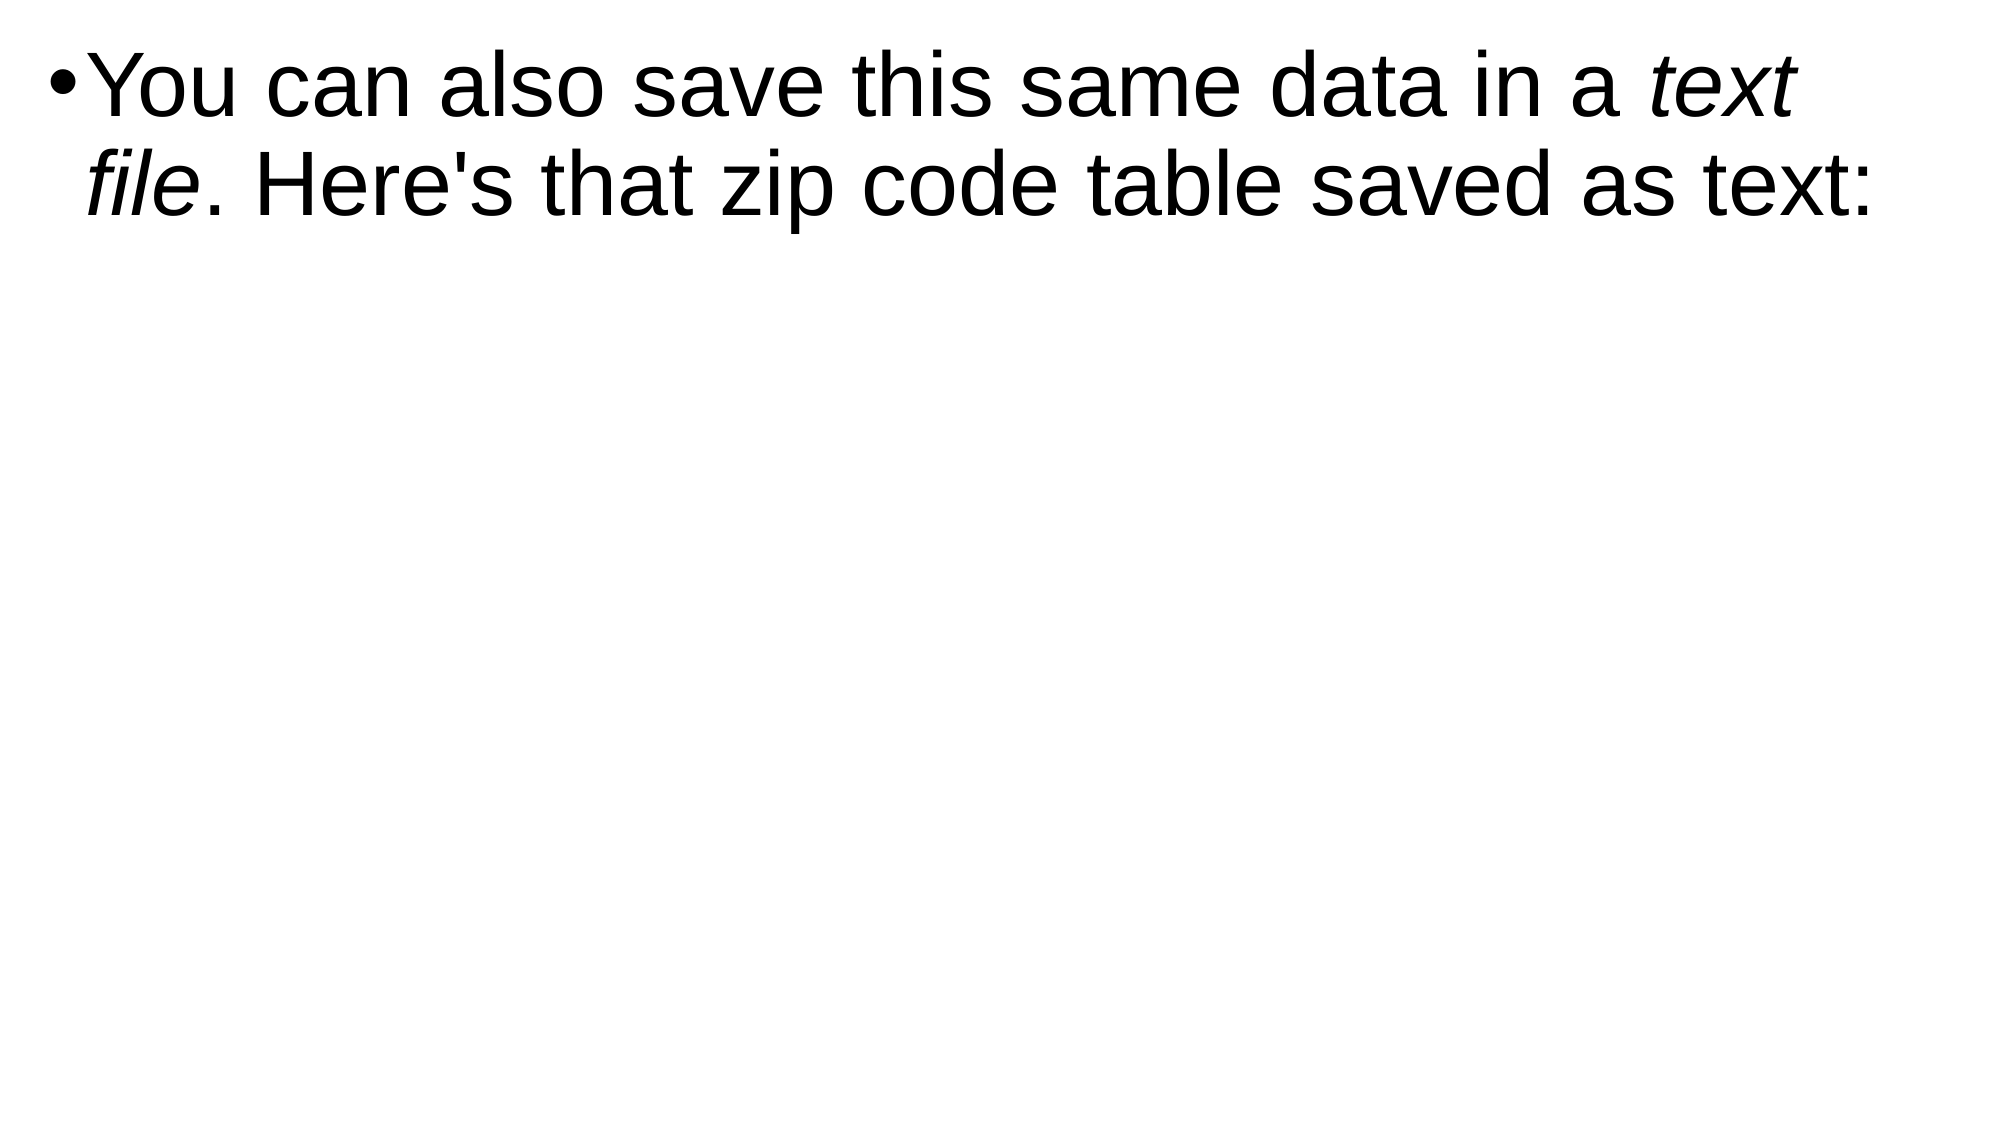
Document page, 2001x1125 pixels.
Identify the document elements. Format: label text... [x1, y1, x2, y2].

list You can also save this same data in a text file. Here's that zip code table saved as text: [32, 29, 1967, 1091]
